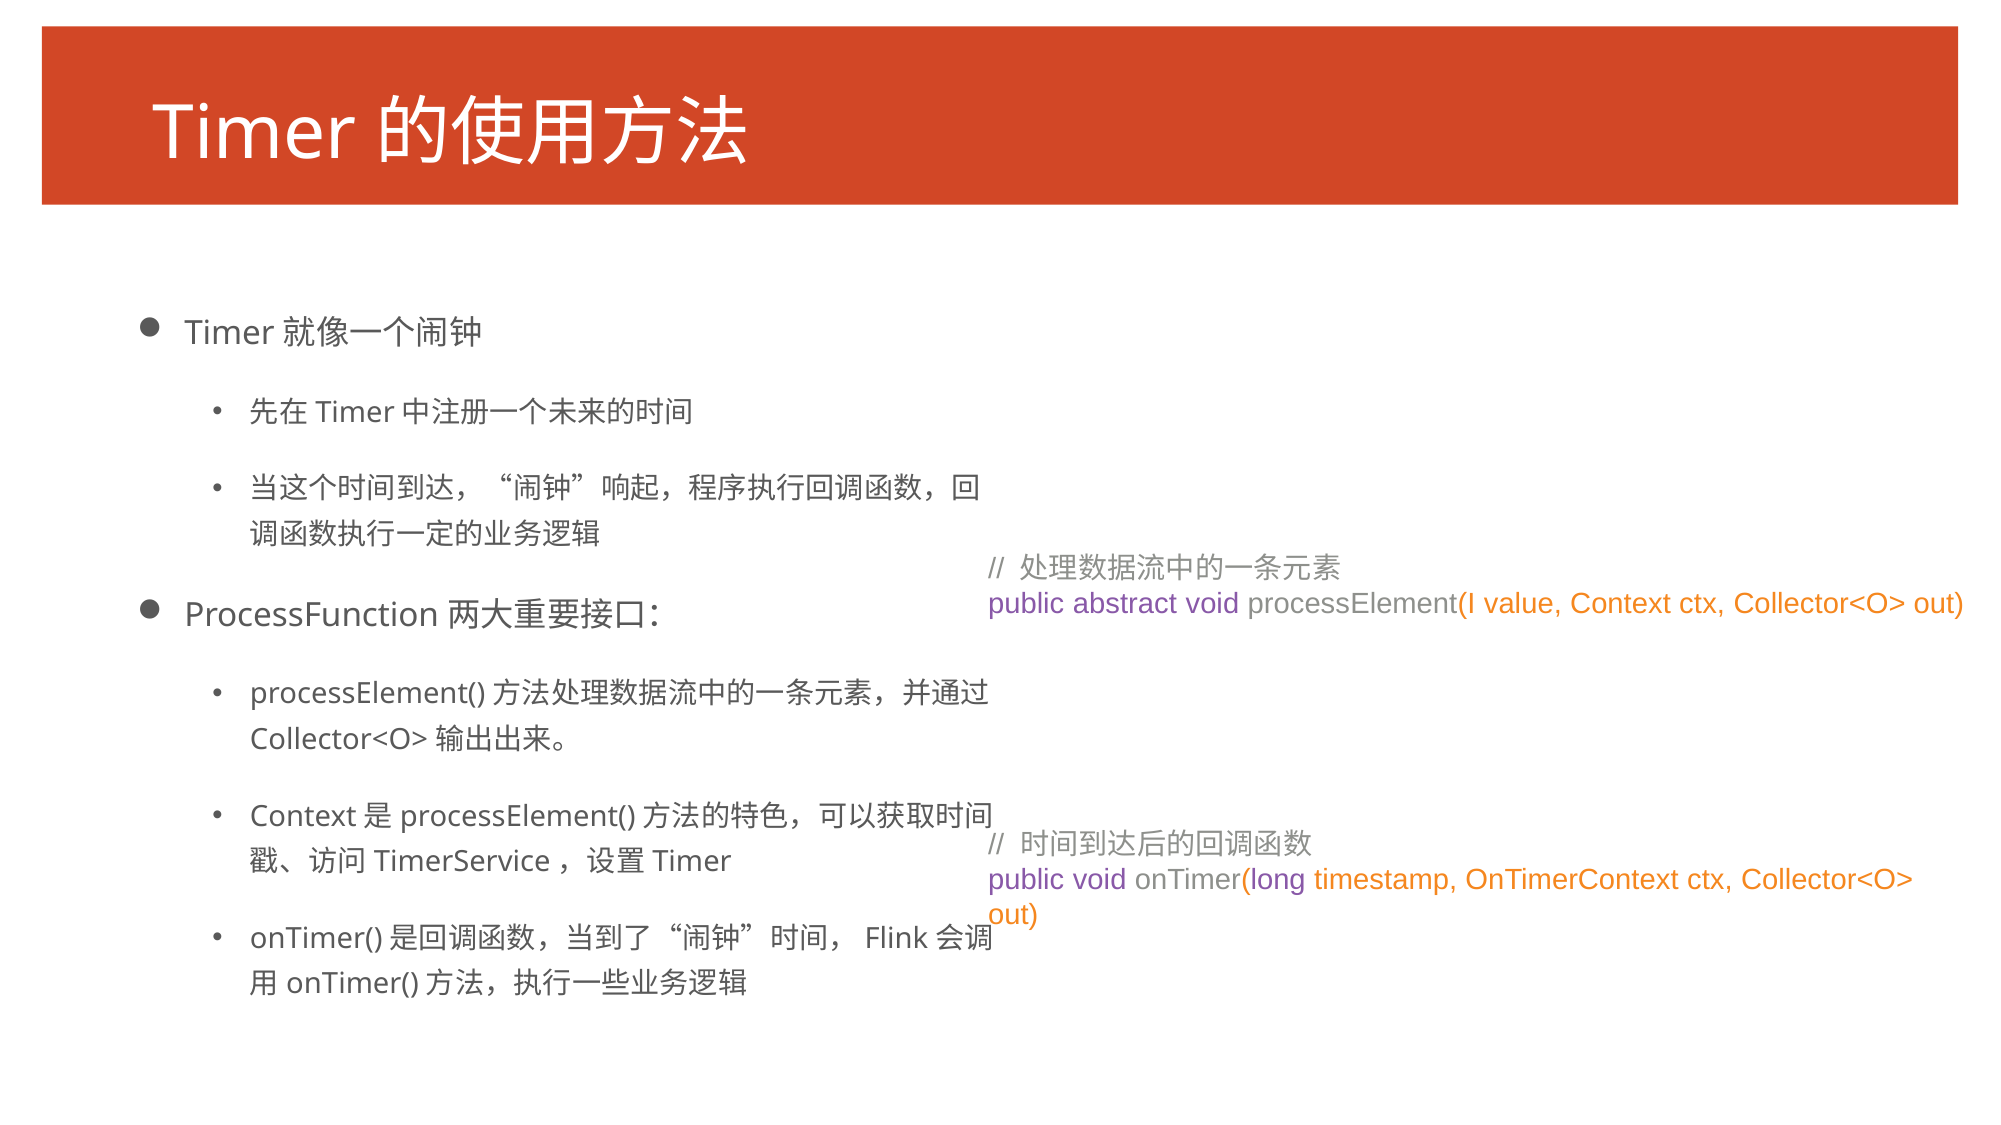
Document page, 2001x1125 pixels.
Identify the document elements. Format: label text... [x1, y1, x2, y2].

text_box // 处理数据流中的一条元素 public abstract void processElement(I value, Context ctx, Collector<O> out) [973, 542, 2000, 627]
title Timer的使用方法 [137, 50, 1901, 181]
list Timer就像一个闹钟 先在Timer中注册一个未来的时间 当这个时间到达，“闹钟”响起，程序执行回调函数，回调函数执行一定的业务逻辑 ProcessFunction两大重要接口： processElement()方法处理数据流中的一条元素，并通过Collector<O>输出出来。 Context是processElement()方法的特色，可以获取时间戳、访问TimerService，设置Timer onTimer()是回调函数，当到了“闹钟”时间，Flink会调用onTimer()方法，执行一些业务逻辑 [137, 299, 1000, 1014]
text_box // 时间到达后的回调函数 public void onTimer(long timestamp, OnTimerContext ctx, Collector<O> out) [973, 817, 1974, 938]
